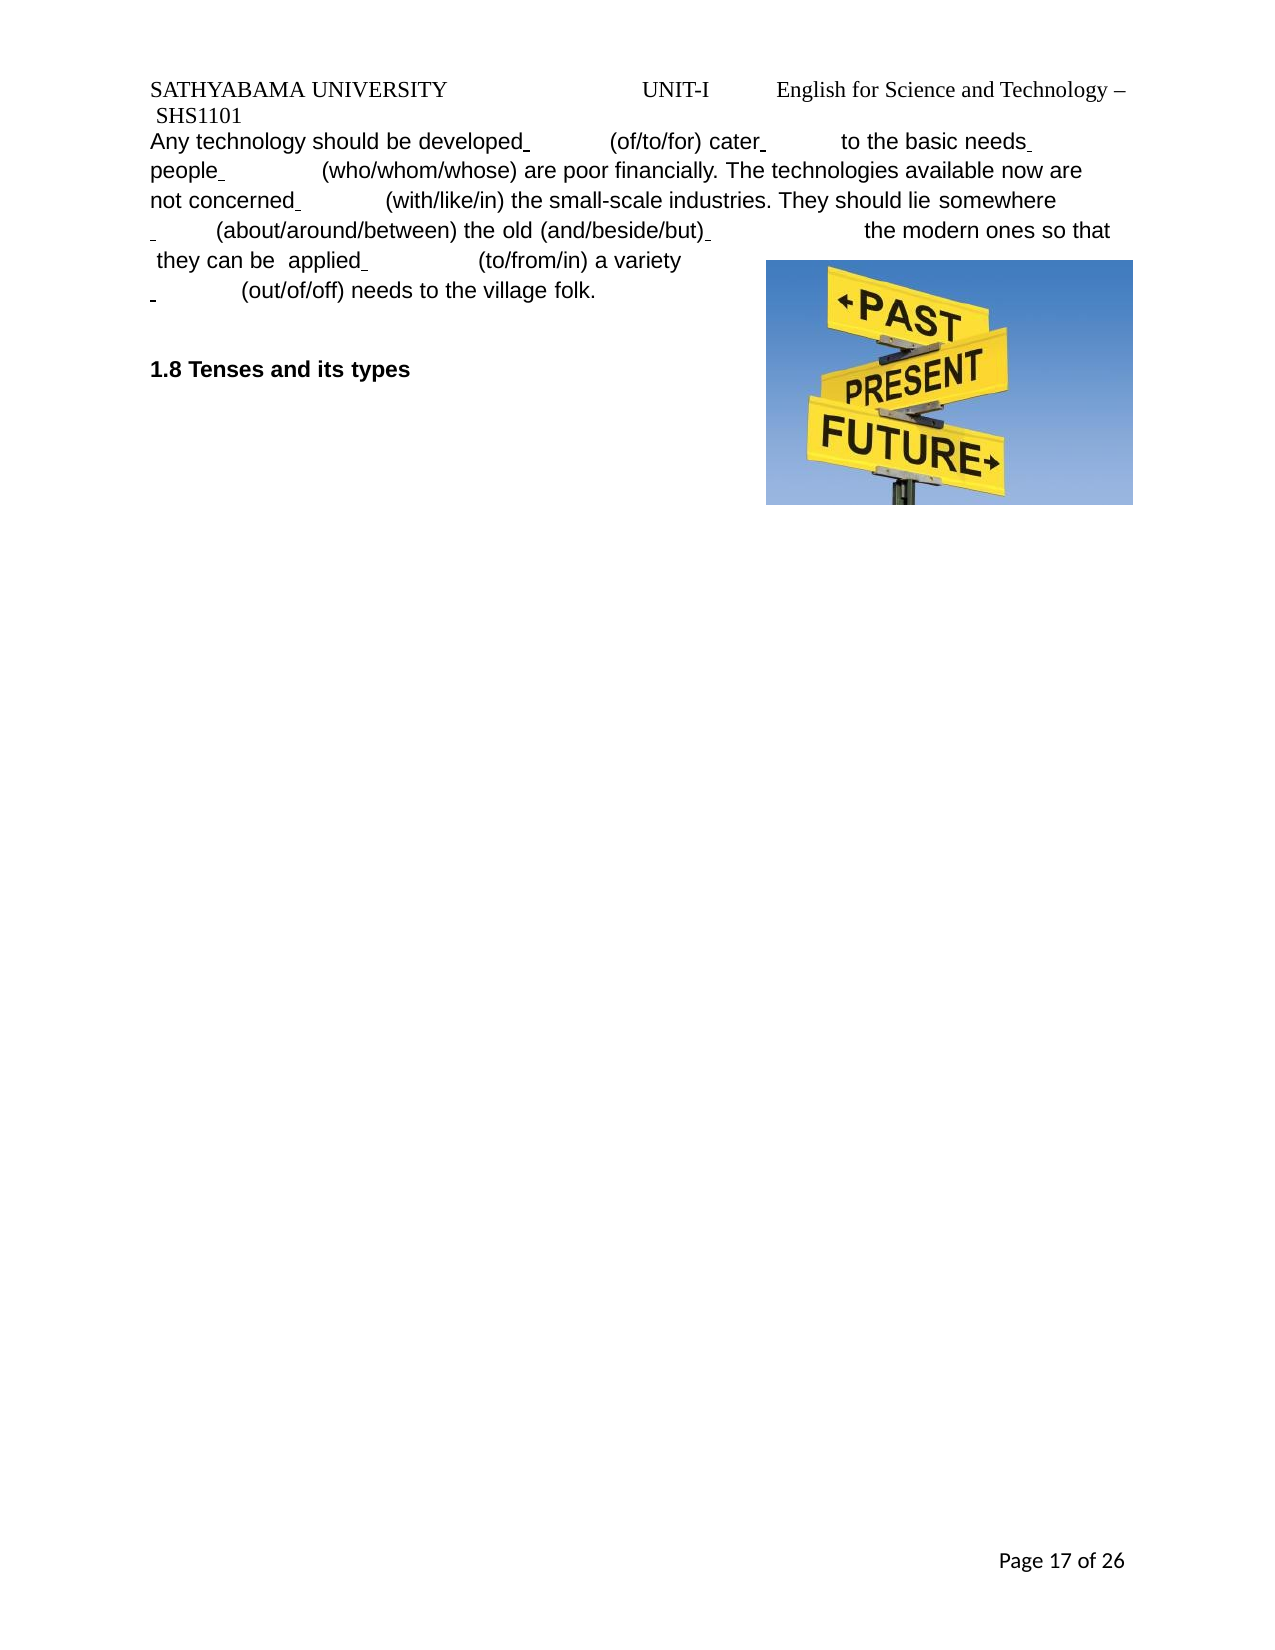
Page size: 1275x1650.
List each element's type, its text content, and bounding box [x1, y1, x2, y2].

text_box SATHYABAMA UNIVERSITY UNIT-I English for Science and Technology – SHS1101 Any technology should be developed (of/to/for) cater to the basic needs people (who/whom/whose) are poor financially. The technologies available now are not concerned (with/like/in) the small-scale industries. They should lie somewhere (about/around/between) the old (and/beside/but) the modern ones so that they can be applied (to/from/in) a variety (out/of/off) needs to the village folk. 1.8 Tenses and its types [148, 71, 1127, 382]
slide_number Page 15 of 26 [997, 1549, 1128, 1650]
text_box [766, 260, 1133, 505]
